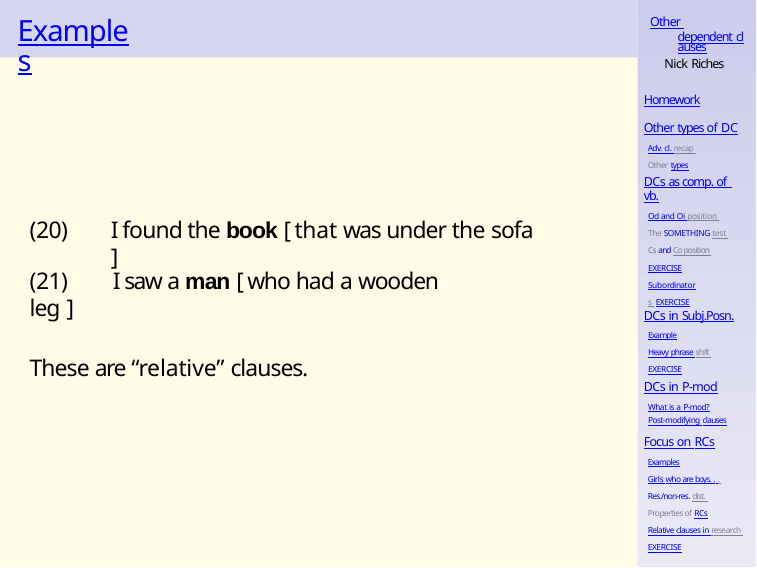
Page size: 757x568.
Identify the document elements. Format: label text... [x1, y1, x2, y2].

picture [637, 0, 756, 567]
text_box DCs in Subj.Posn. Example Heavy phrase shift EXERCISE [641, 296, 747, 376]
text_box (21) I saw a man [ who had a wooden leg ] These are “relative” clauses. [27, 264, 482, 381]
text_box Post-modifying clauses [646, 415, 735, 427]
title Examples [15, 9, 134, 108]
text_box DCs as comp. of vb. Od and Oi position The SOMETHING test Cs and Co position EXERCISE Subordinators EXERCISE [641, 173, 740, 296]
text_box (20) [27, 213, 73, 244]
text_box Other dependent clauses [648, 13, 746, 46]
text_box [0, 0, 638, 58]
text_box I found the book [ that was under the sofa ] [108, 213, 538, 271]
text_box Nick Riches Homework Other types of DC Adv. cl. recap Other types [641, 53, 749, 172]
text_box Focus on RCs Examples Girls who are boys. . . Res./non-res. dist. Properties of RCs Relative clauses in research EXERCISE Homework 31 / 50 [641, 437, 751, 568]
text_box DCs in P-mod What is a P-mod? [641, 368, 726, 414]
